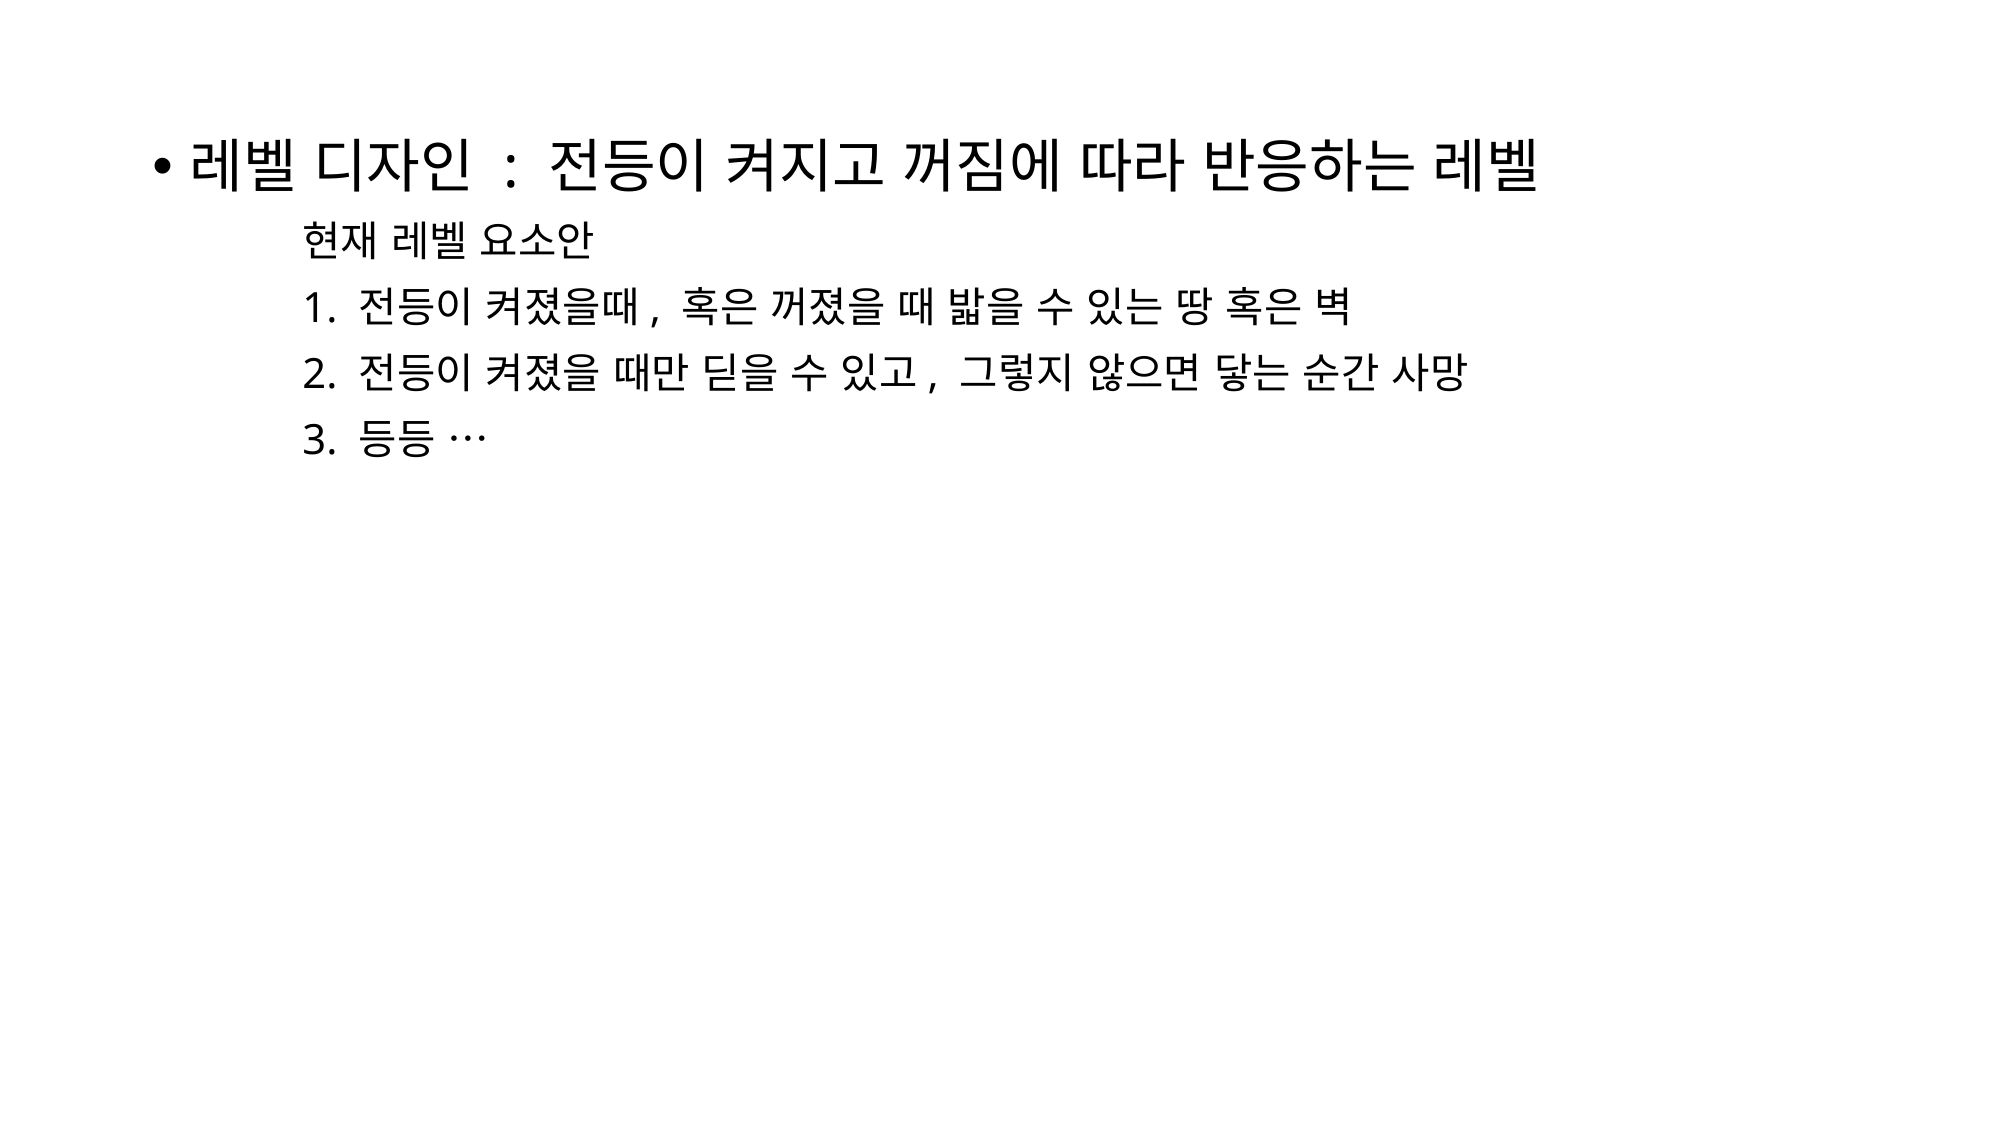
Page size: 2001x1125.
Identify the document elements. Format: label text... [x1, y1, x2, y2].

list 레벨 디자인 : 전등이 켜지고 꺼짐에 따라 반응하는 레벨 현재 레벨 요소안 1. 전등이 켜졌을때, 혹은 꺼졌을 때 밟을 수 있는 땅 혹은 벽 2. 전등이 켜졌을 때만 딛을 수 있고, 그렇지 않으면 닿는 순간 사망 3. 등등 … [137, 129, 1863, 844]
